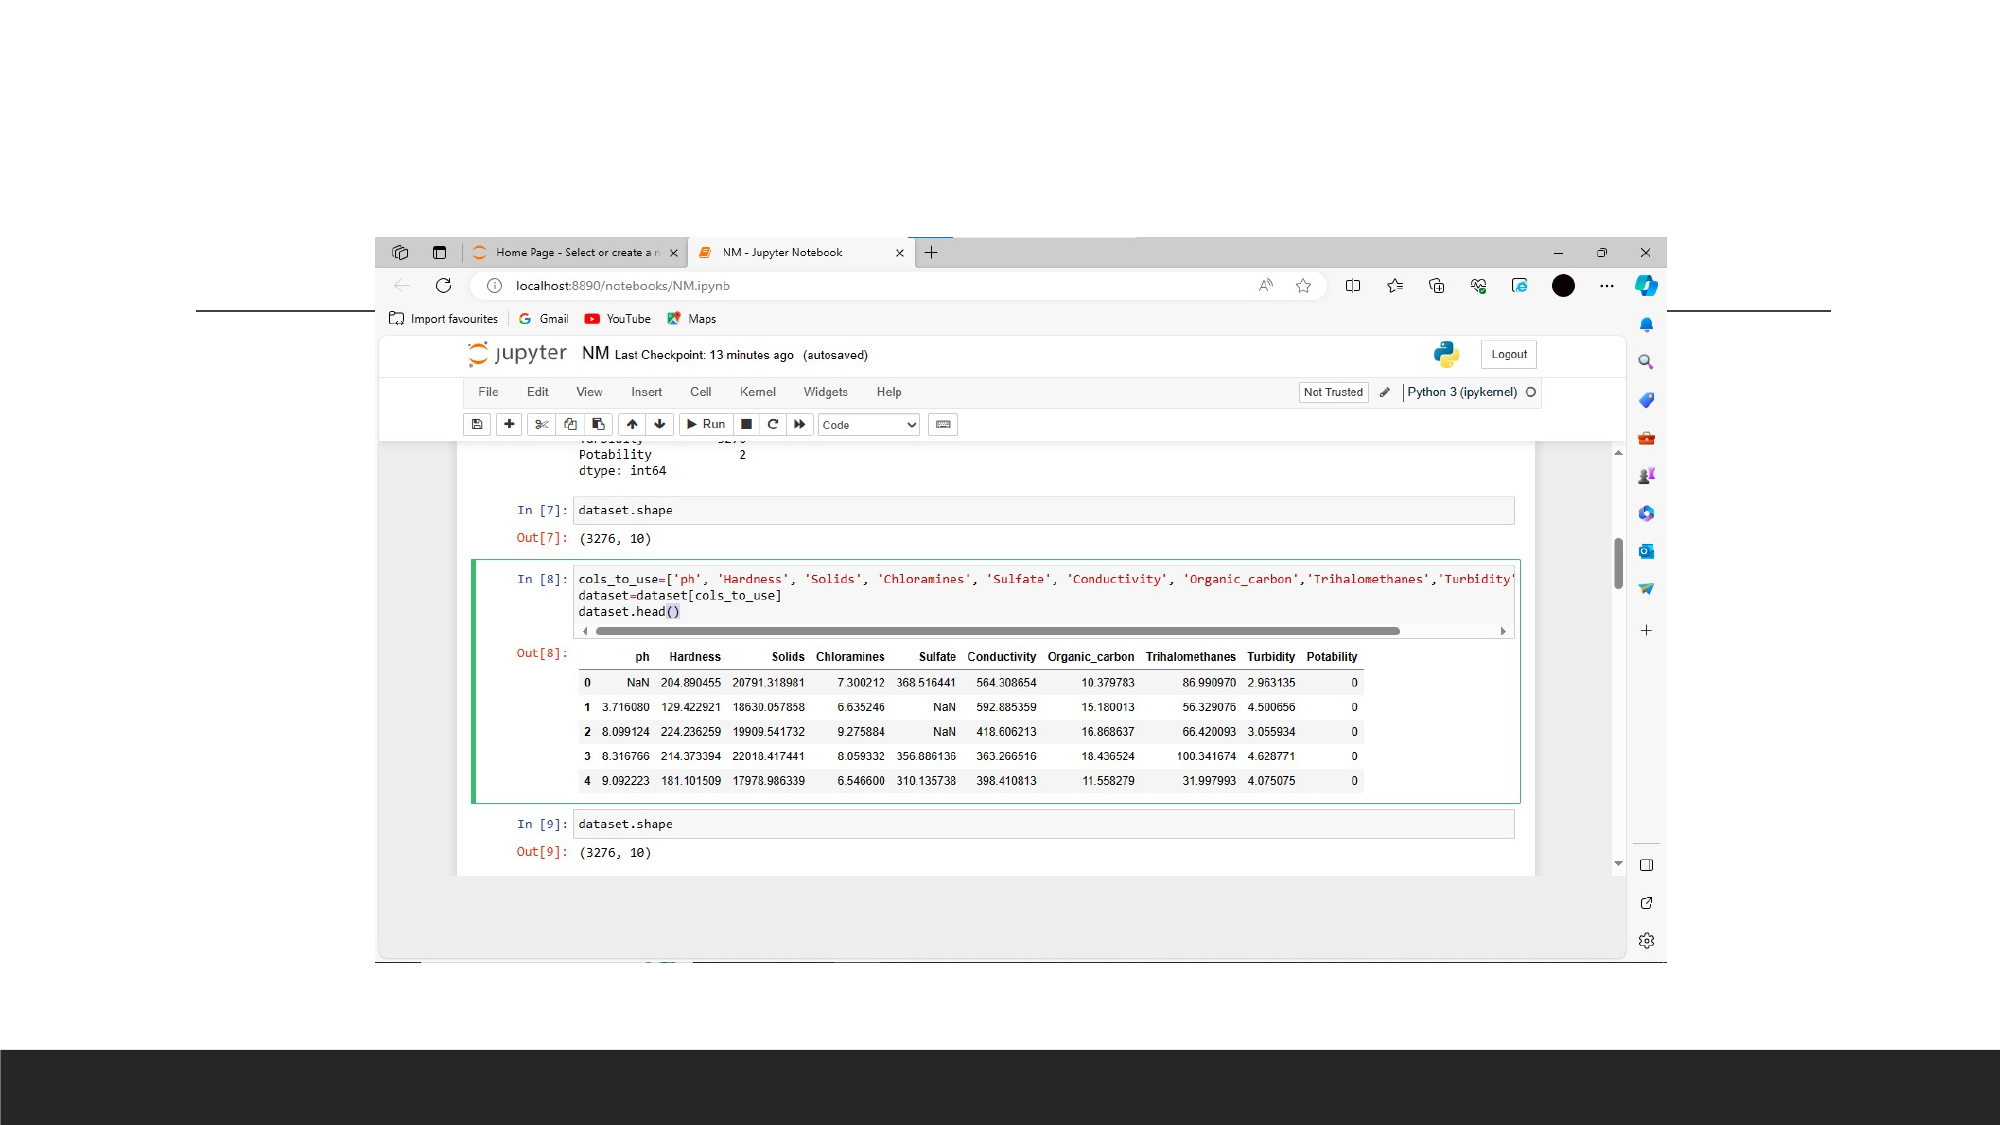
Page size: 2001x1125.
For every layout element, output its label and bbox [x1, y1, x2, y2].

list [375, 236, 1667, 964]
